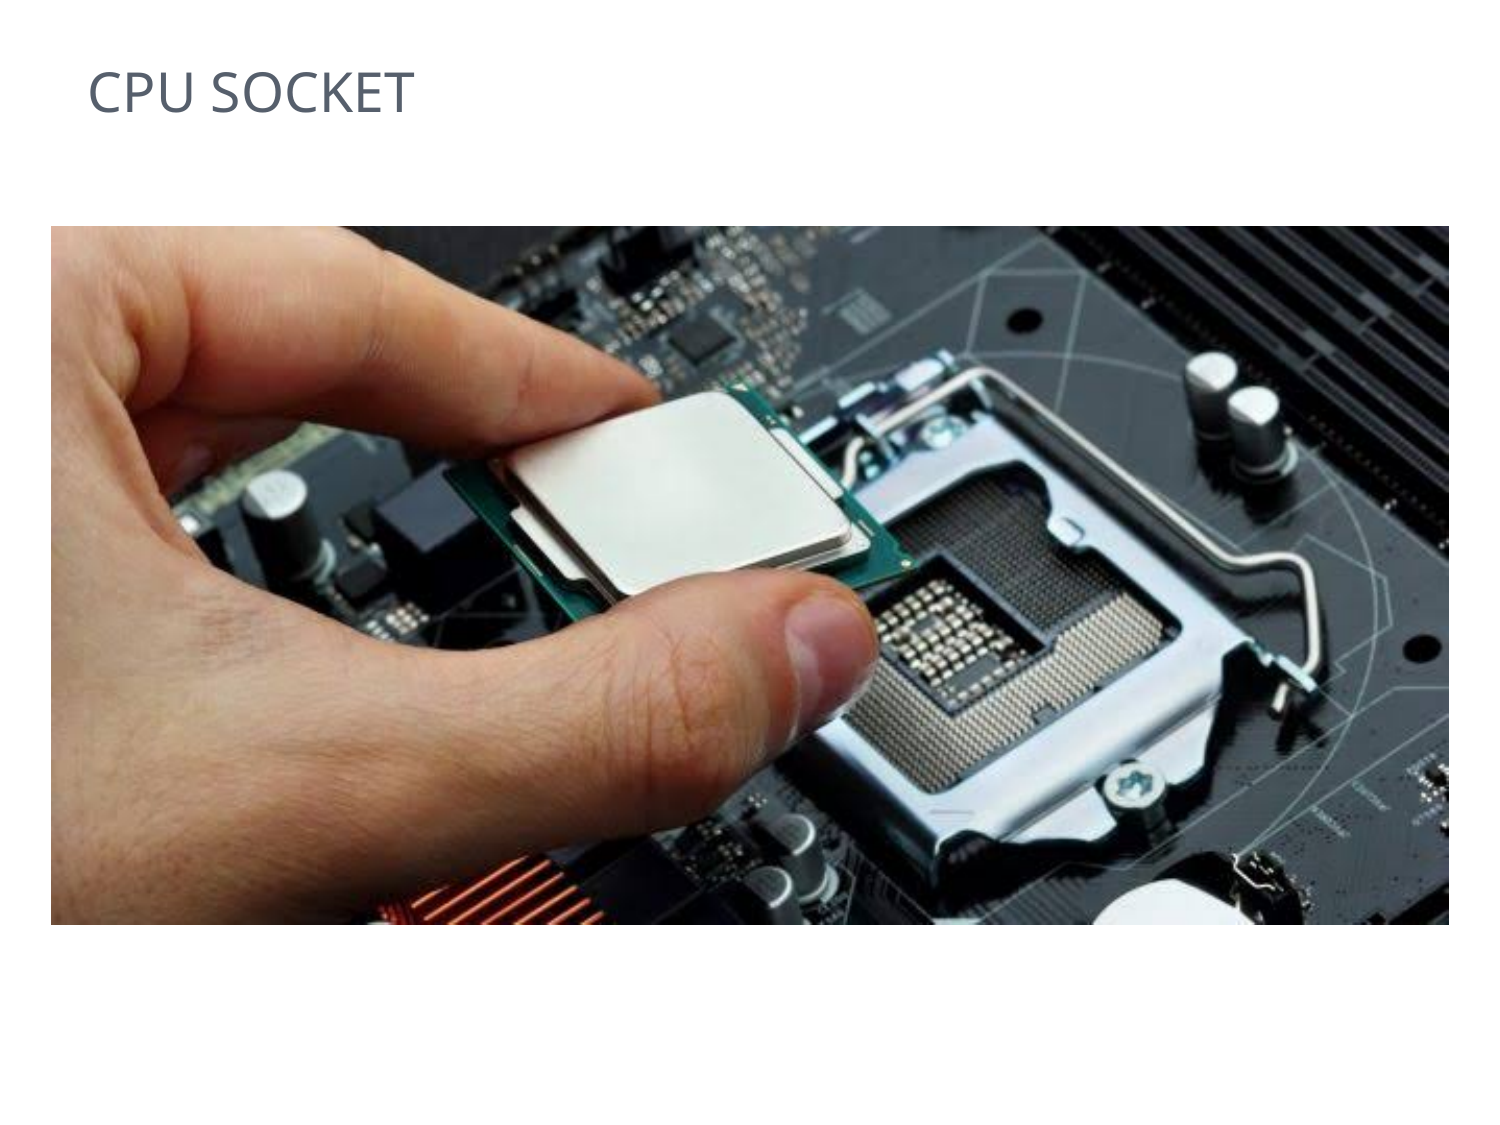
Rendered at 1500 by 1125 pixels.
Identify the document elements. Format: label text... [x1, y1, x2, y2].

picture [50, 225, 1450, 926]
title CPU SOCKET [87, 56, 1413, 124]
